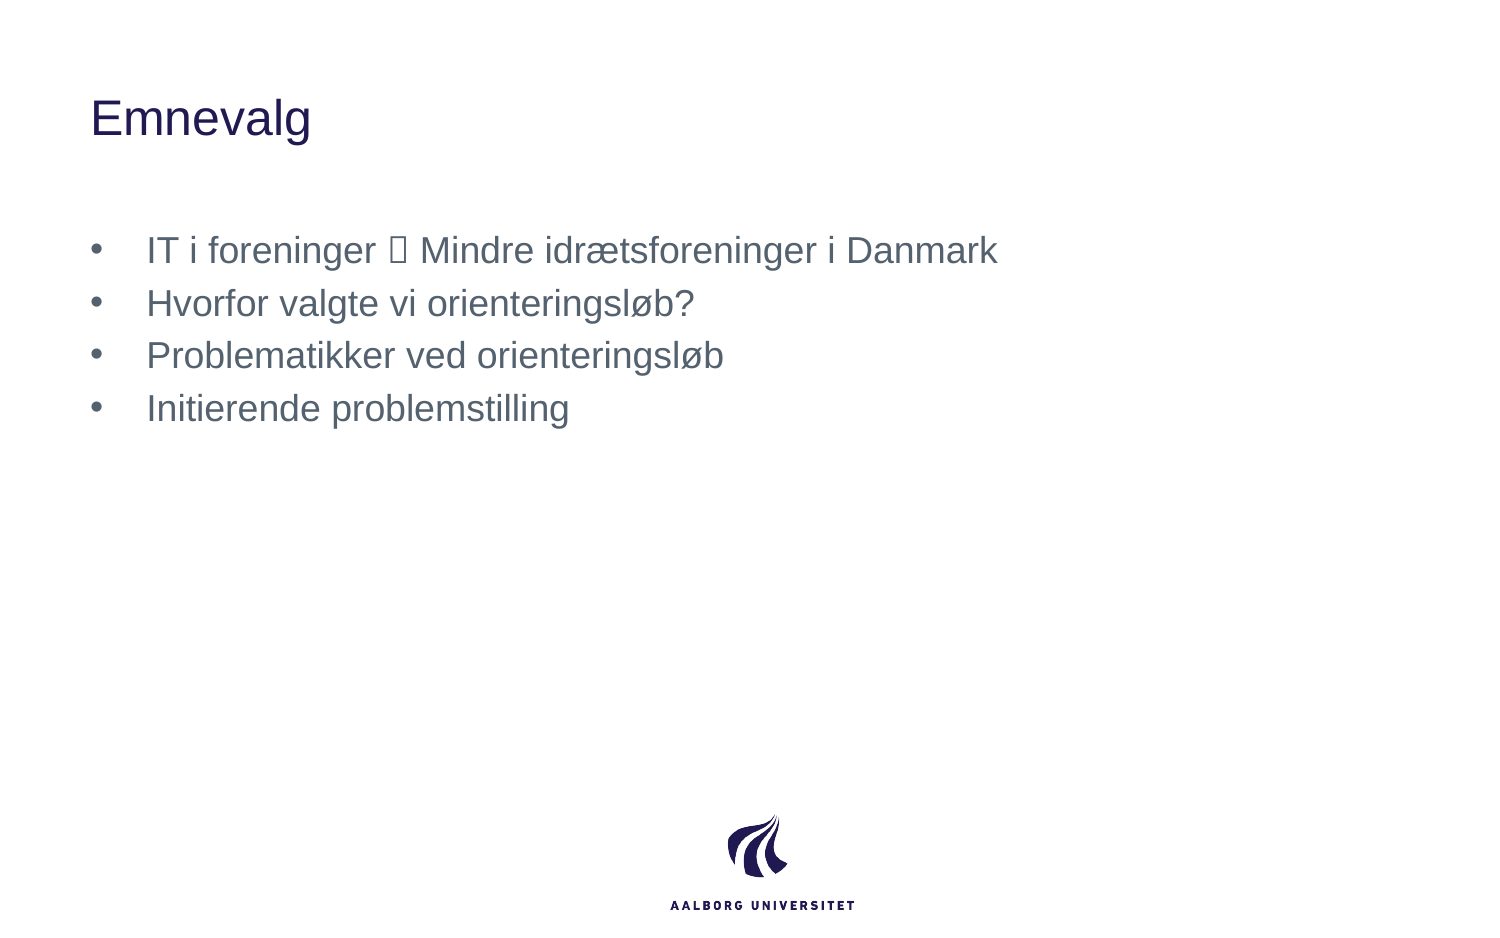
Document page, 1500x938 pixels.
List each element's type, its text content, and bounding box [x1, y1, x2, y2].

list IT i foreninger  Mindre idrætsforeninger i Danmark Hvorfor valgte vi orienteringsløb? Problematikker ved orienteringsløb Initierende problemstilling [75, 218, 1425, 788]
picture [655, 799, 869, 925]
title Emnevalg [75, 37, 1425, 194]
